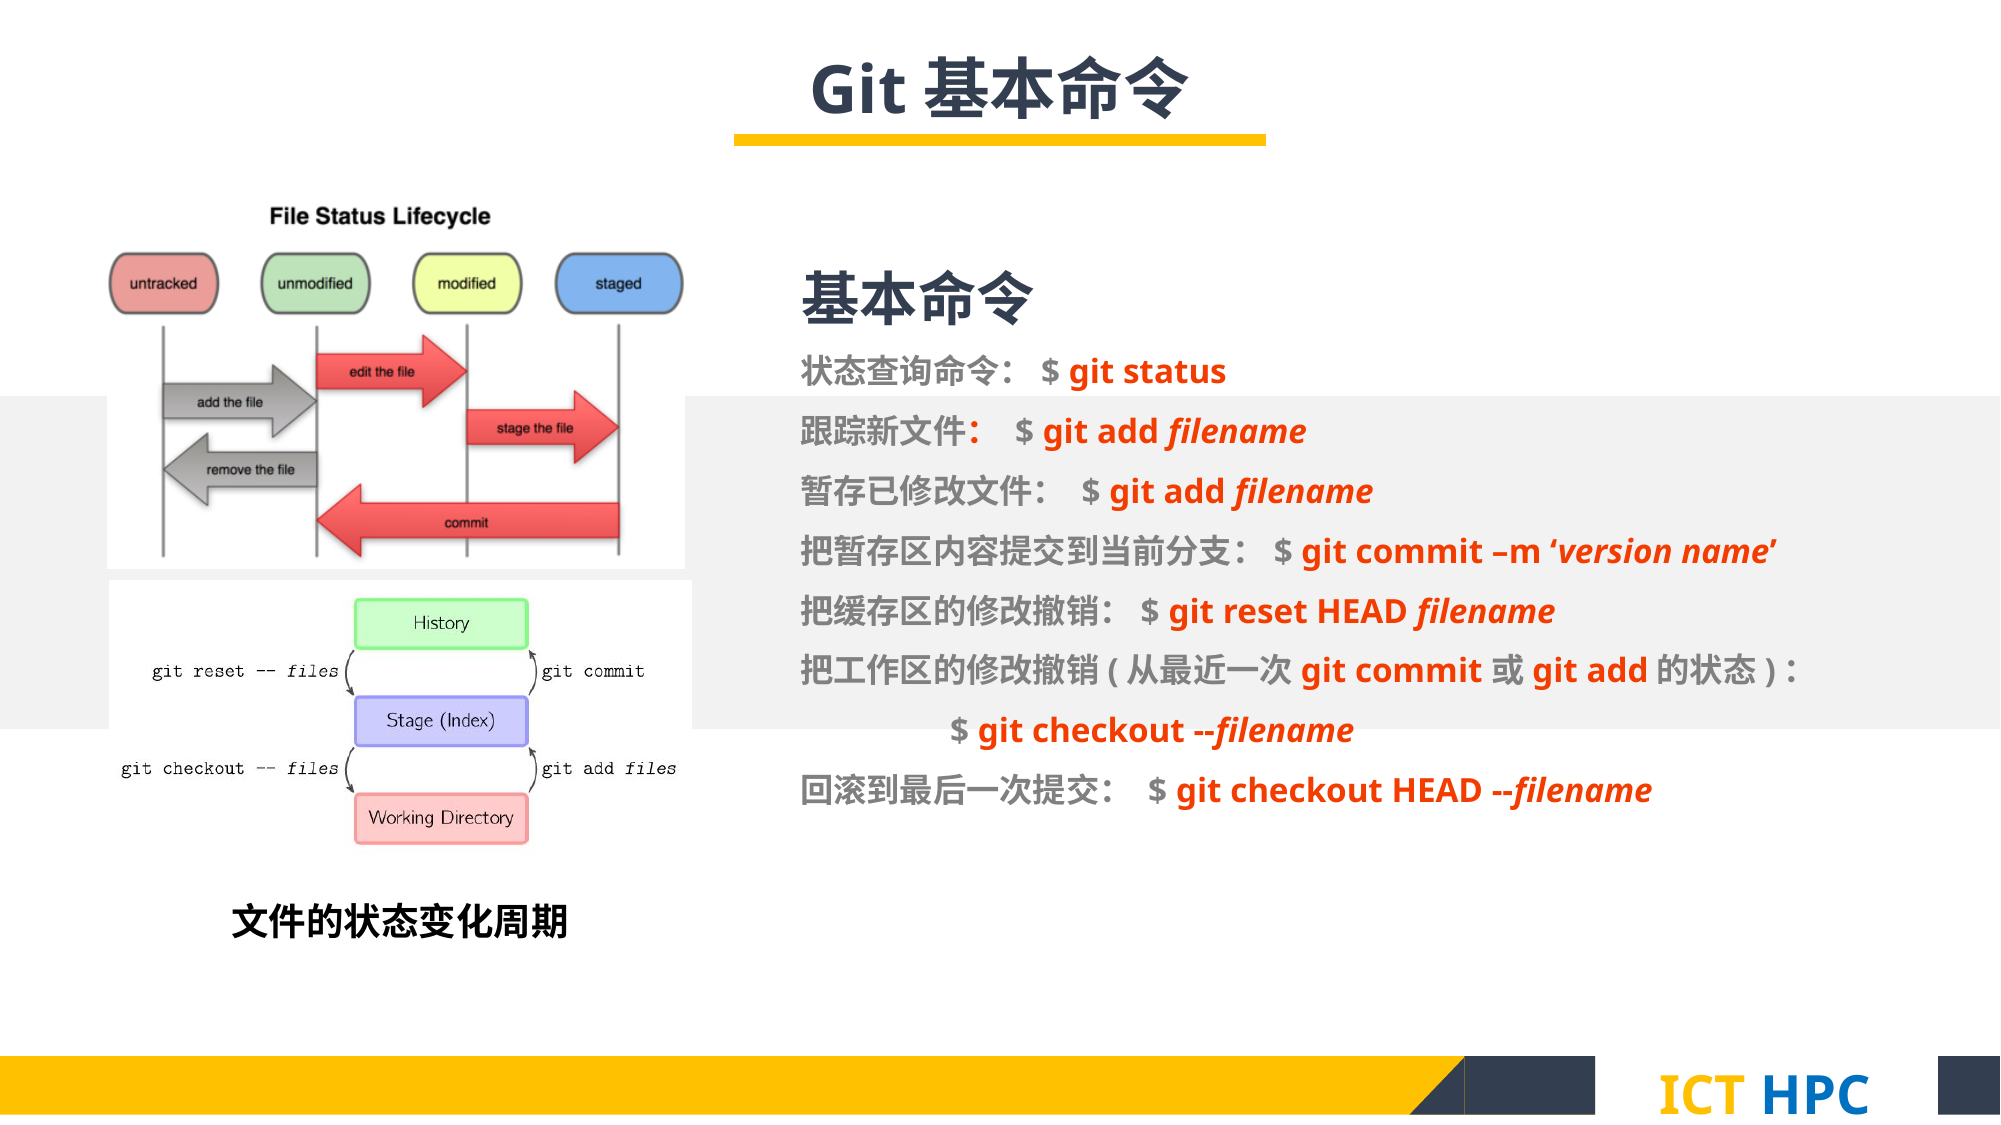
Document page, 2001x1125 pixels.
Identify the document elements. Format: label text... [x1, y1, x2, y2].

text_box ICT HPC [1644, 1033, 1886, 1125]
text_box 状态查询命令：$ git status 跟踪新文件： $ git add filename 暂存已修改文件： $ git add filename 把暂存区内容提交到当前分支：$ git commit –m ‘version name’ 把缓存区的修改撤销：$ git reset HEAD filename 把工作区的修改撤销(从最近一次git commit或git add的状态)： $ git checkout --filename 回滚到最后一次提交： $ git checkout HEAD --filename [785, 322, 1982, 817]
text_box 基本命令 [787, 234, 1050, 340]
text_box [107, 202, 692, 866]
list Git基本命令 [585, 39, 1415, 136]
text_box 文件的状态变化周期 [216, 877, 584, 951]
